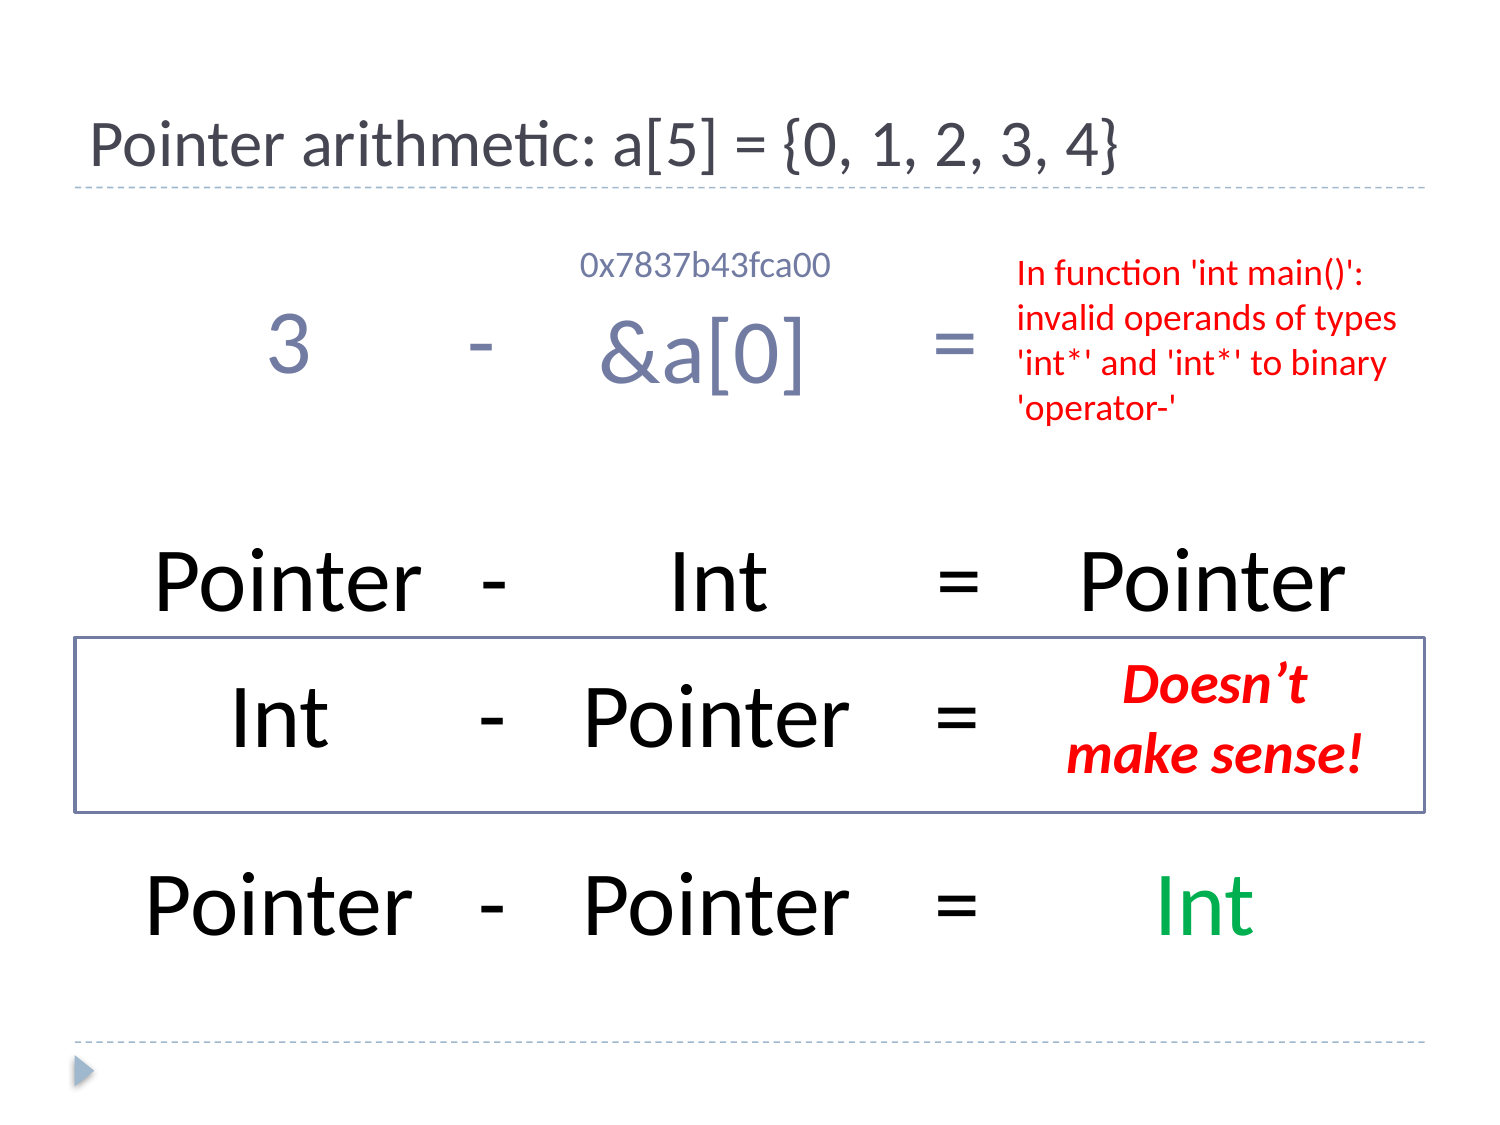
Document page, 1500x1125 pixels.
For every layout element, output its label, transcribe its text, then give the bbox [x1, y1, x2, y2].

text_box 3 [250, 274, 327, 400]
text_box = [919, 836, 996, 961]
text_box - [465, 512, 524, 636]
text_box [73, 636, 1426, 814]
text_box &a[0] [583, 293, 824, 410]
text_box Pointer [1063, 512, 1364, 636]
text_box 0x7837b43fca00 [565, 232, 847, 293]
text_box = [917, 274, 994, 400]
text_box Int [653, 512, 785, 636]
text_box = [921, 512, 998, 636]
text_box - [452, 274, 511, 400]
text_box Pointer [129, 836, 430, 961]
title Pointer arithmetic: a[5] = {0, 1, 2, 3, 4} [75, 24, 1425, 188]
text_box - [463, 836, 522, 961]
text_box Pointer [567, 836, 867, 961]
text_box In function 'int main()': invalid operands of types 'int*' and 'int*' to binary 'operator-' [1001, 240, 1463, 436]
text_box Int [1139, 836, 1270, 961]
text_box Pointer [138, 512, 439, 636]
